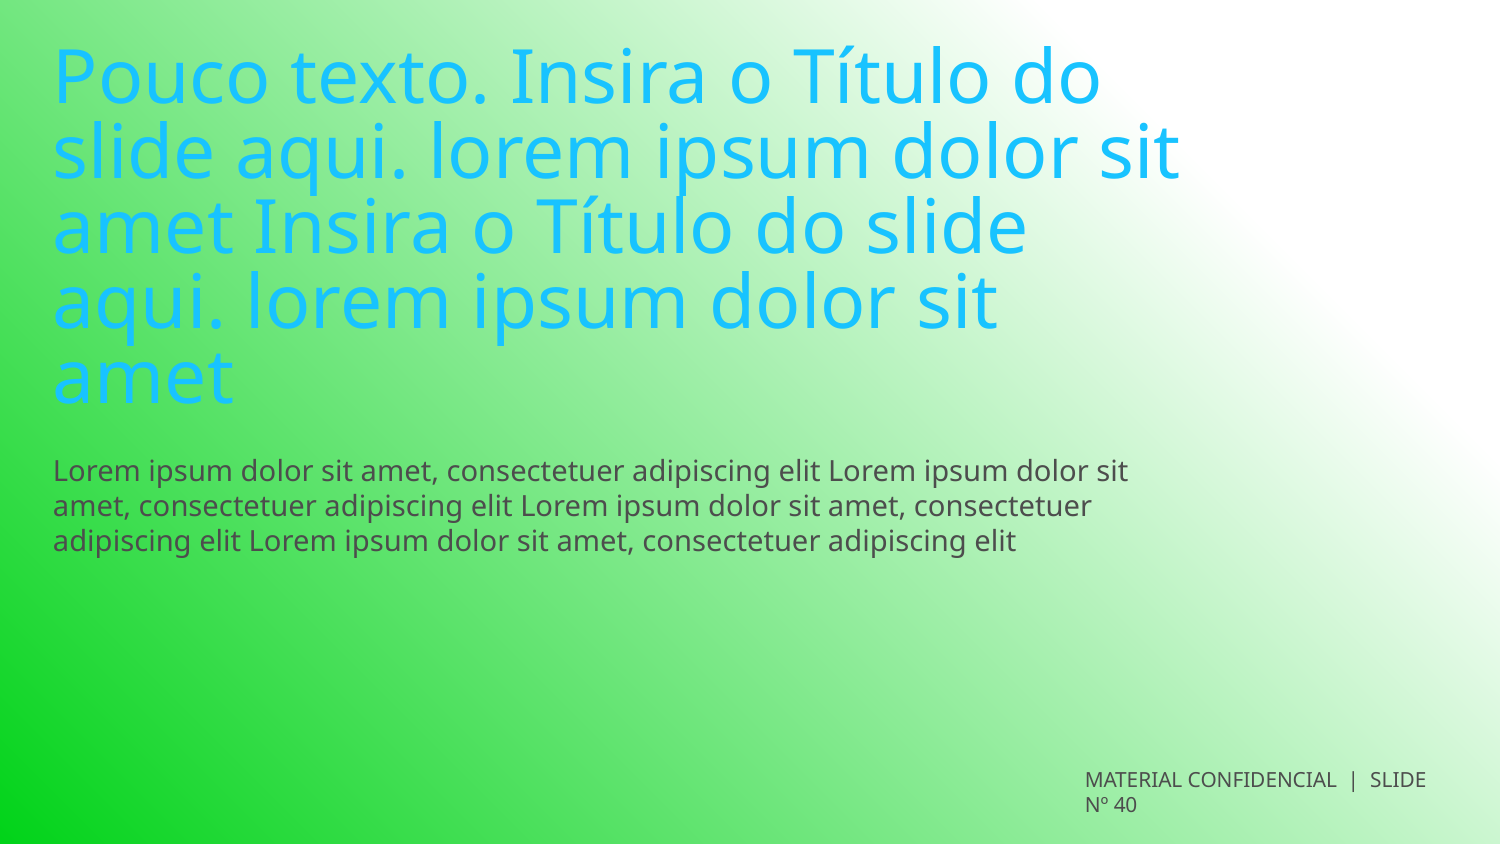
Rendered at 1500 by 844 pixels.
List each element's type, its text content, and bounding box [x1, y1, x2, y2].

slide_number MATERIAL CONFIDENCIAL | SLIDE Nº 40 [1084, 766, 1435, 812]
title Pouco texto. Insira o Título do slide aqui. lorem ipsum dolor sit amet Insira o Título do slide aqui. lorem ipsum dolor sit amet [52, 43, 1199, 419]
list Lorem ipsum dolor sit amet, consectetuer adipiscing elit Lorem ipsum dolor sit amet, consectetuer adipiscing elit Lorem ipsum dolor sit amet, consectetuer adipiscing elit Lorem ipsum dolor sit amet, consectetuer adipiscing elit [52, 452, 1199, 557]
